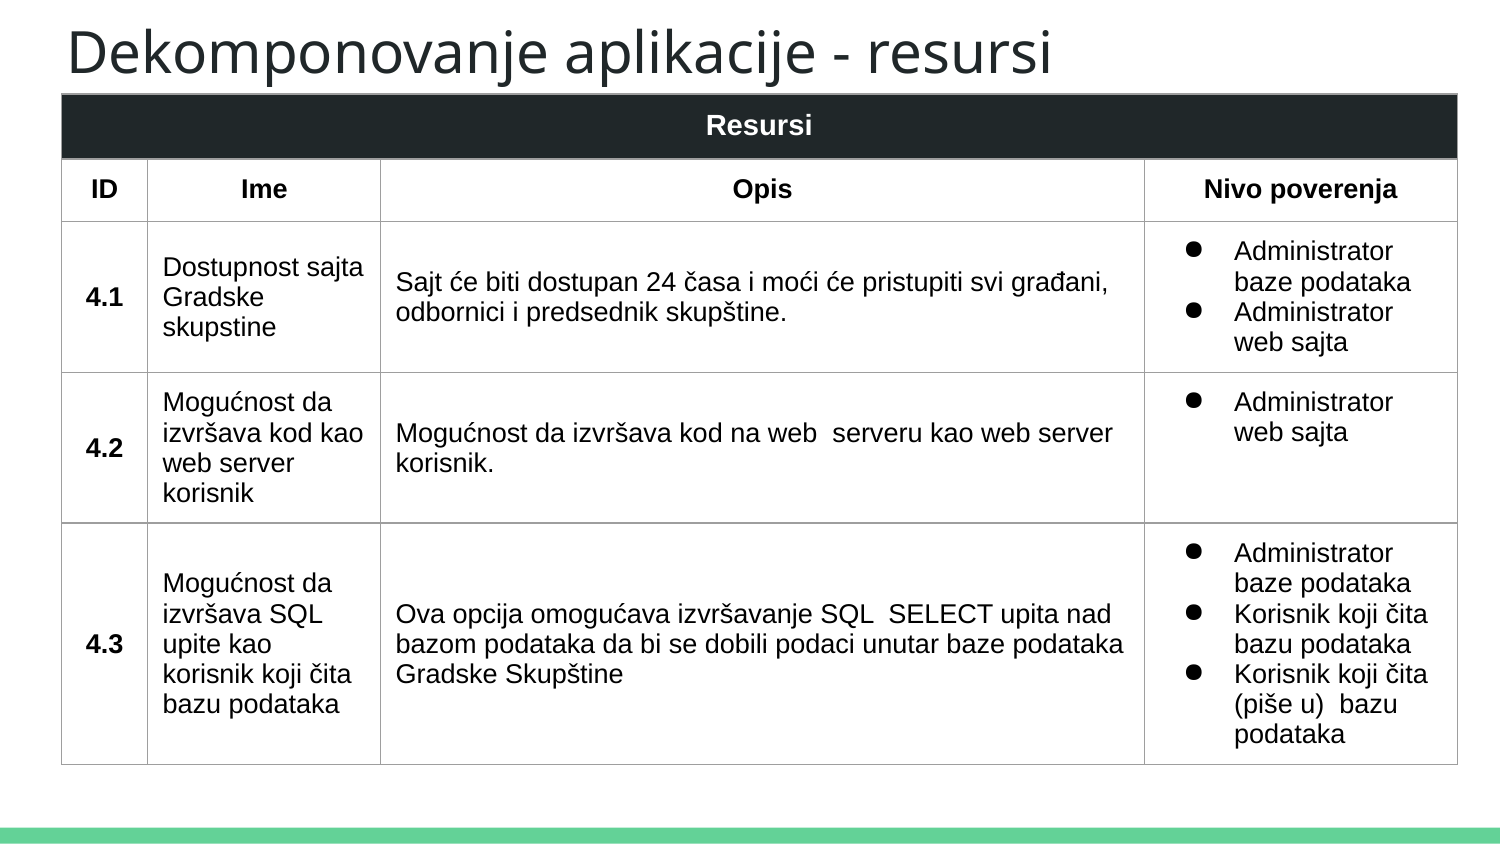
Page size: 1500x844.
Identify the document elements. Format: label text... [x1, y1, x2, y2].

table_cell 4.1 [62, 222, 147, 372]
title Dekomponovanje aplikacije - resursi [51, 0, 1449, 94]
table_cell Administrator baze podataka Administrator web sajta [1145, 222, 1457, 372]
table_cell Dostupnost sajta Gradske skupstine [148, 222, 380, 372]
table_cell Mogućnost da izvršava SQL upite kao korisnik koji čita bazu podataka [148, 524, 380, 764]
table_cell Nivo poverenja [1145, 160, 1457, 221]
table_cell Mogućnost da izvršava kod na web serveru kao web server korisnik. [381, 373, 1144, 522]
table_header Resursi [62, 95, 1457, 158]
table_cell 4.3 [62, 524, 147, 764]
table_cell Mogućnost da izvršava kod kao web server korisnik [148, 373, 380, 522]
table_cell Ime [148, 160, 380, 221]
table_cell Opis [381, 160, 1144, 221]
table_cell Administrator web sajta [1145, 373, 1457, 522]
table_cell Administrator baze podataka Korisnik koji čita bazu podataka Korisnik koji čita (piše u) bazu podataka [1145, 524, 1457, 764]
table_cell Ova opcija omogućava izvršavanje SQL SELECT upita nad bazom podataka da bi se dobili podaci unutar baze podataka Gradske Skupštine [381, 524, 1144, 764]
table_cell Sajt će biti dostupan 24 časa i moći će pristupiti svi građani, odbornici i predsednik skupštine. [381, 222, 1144, 372]
table_cell 4.2 [62, 373, 147, 522]
table_cell ID [62, 160, 147, 221]
